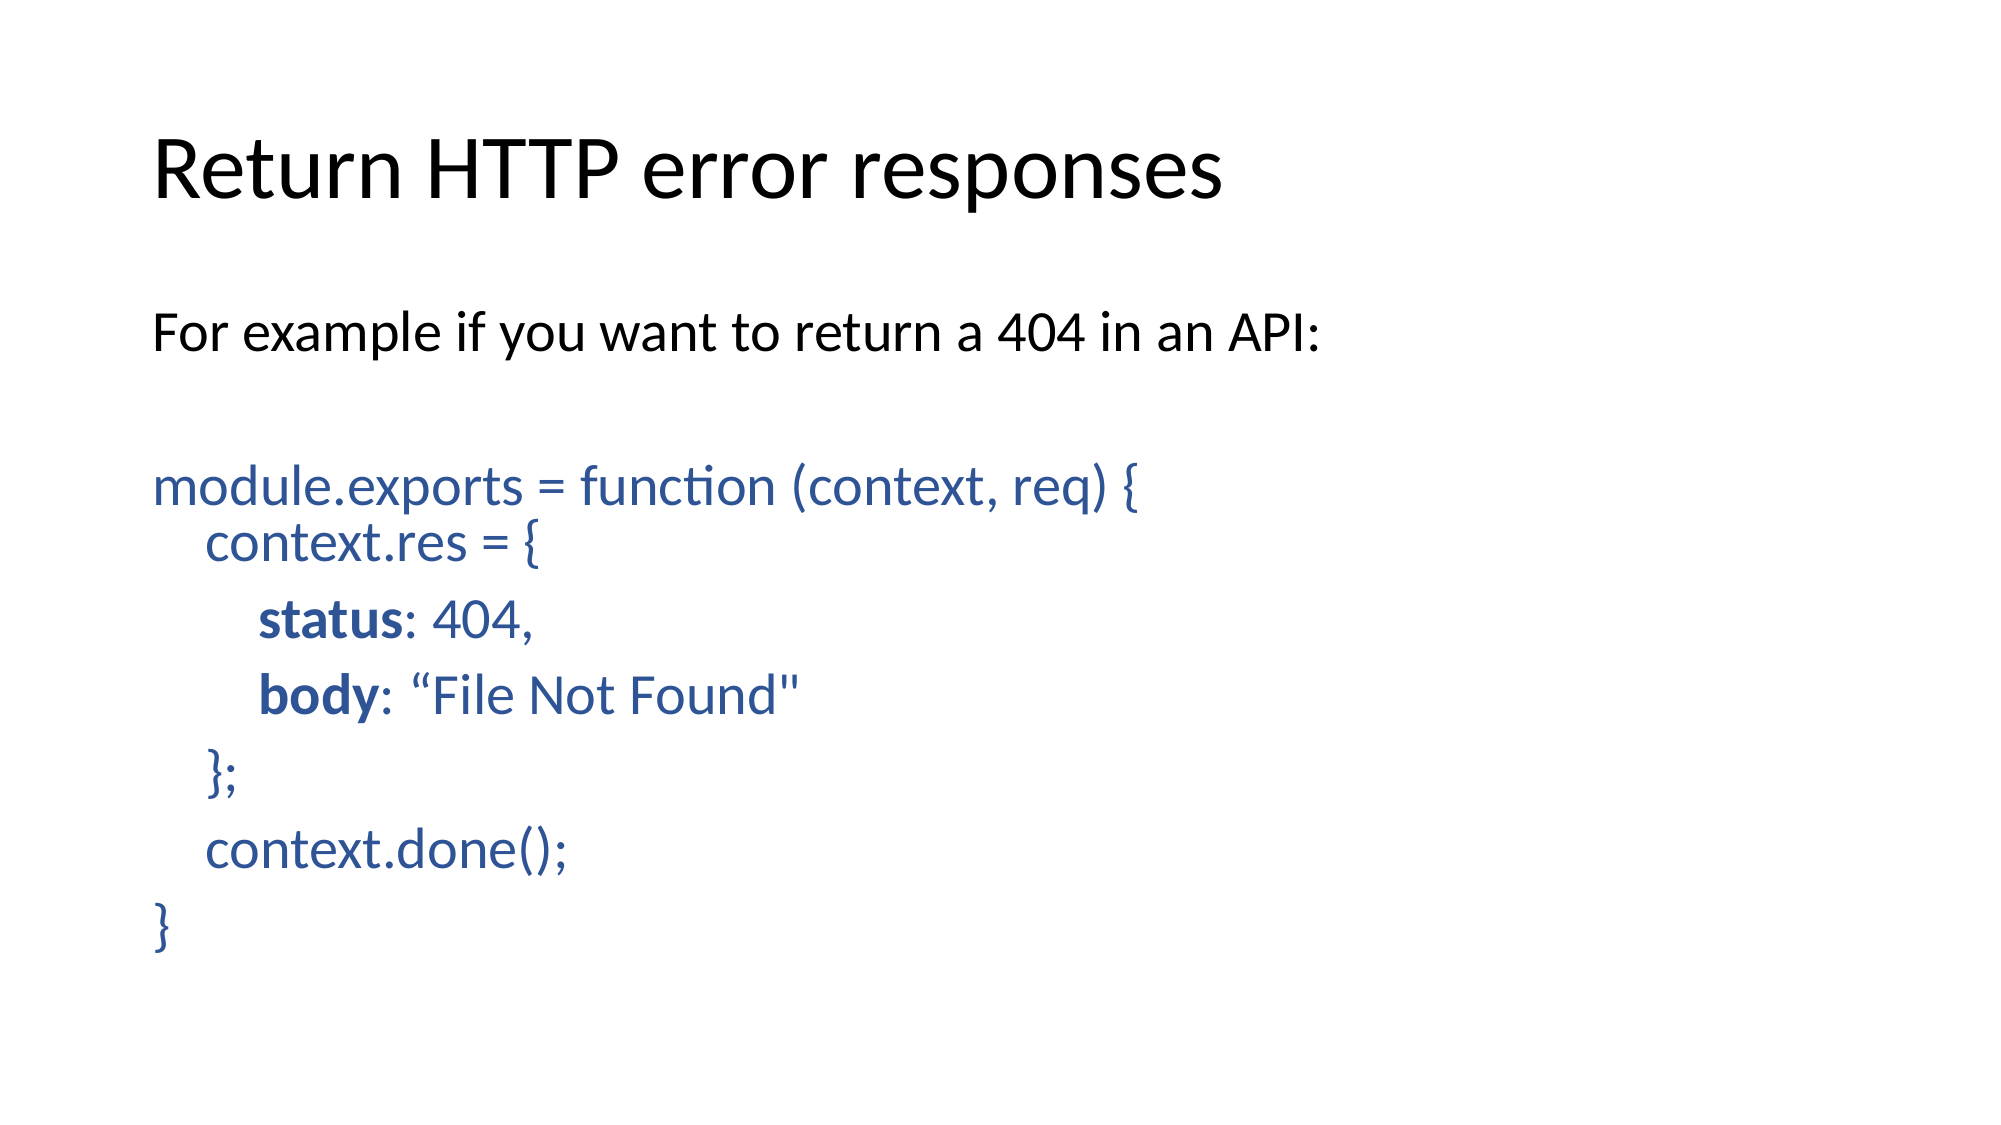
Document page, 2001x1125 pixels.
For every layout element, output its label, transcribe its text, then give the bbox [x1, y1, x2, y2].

title Return HTTP error responses [137, 59, 1863, 278]
list For example if you want to return a 404 in an API: module.exports = function (context, req) { context.res = { status: 404, body: “File Not Found" }; context.done(); } [137, 299, 1863, 1014]
